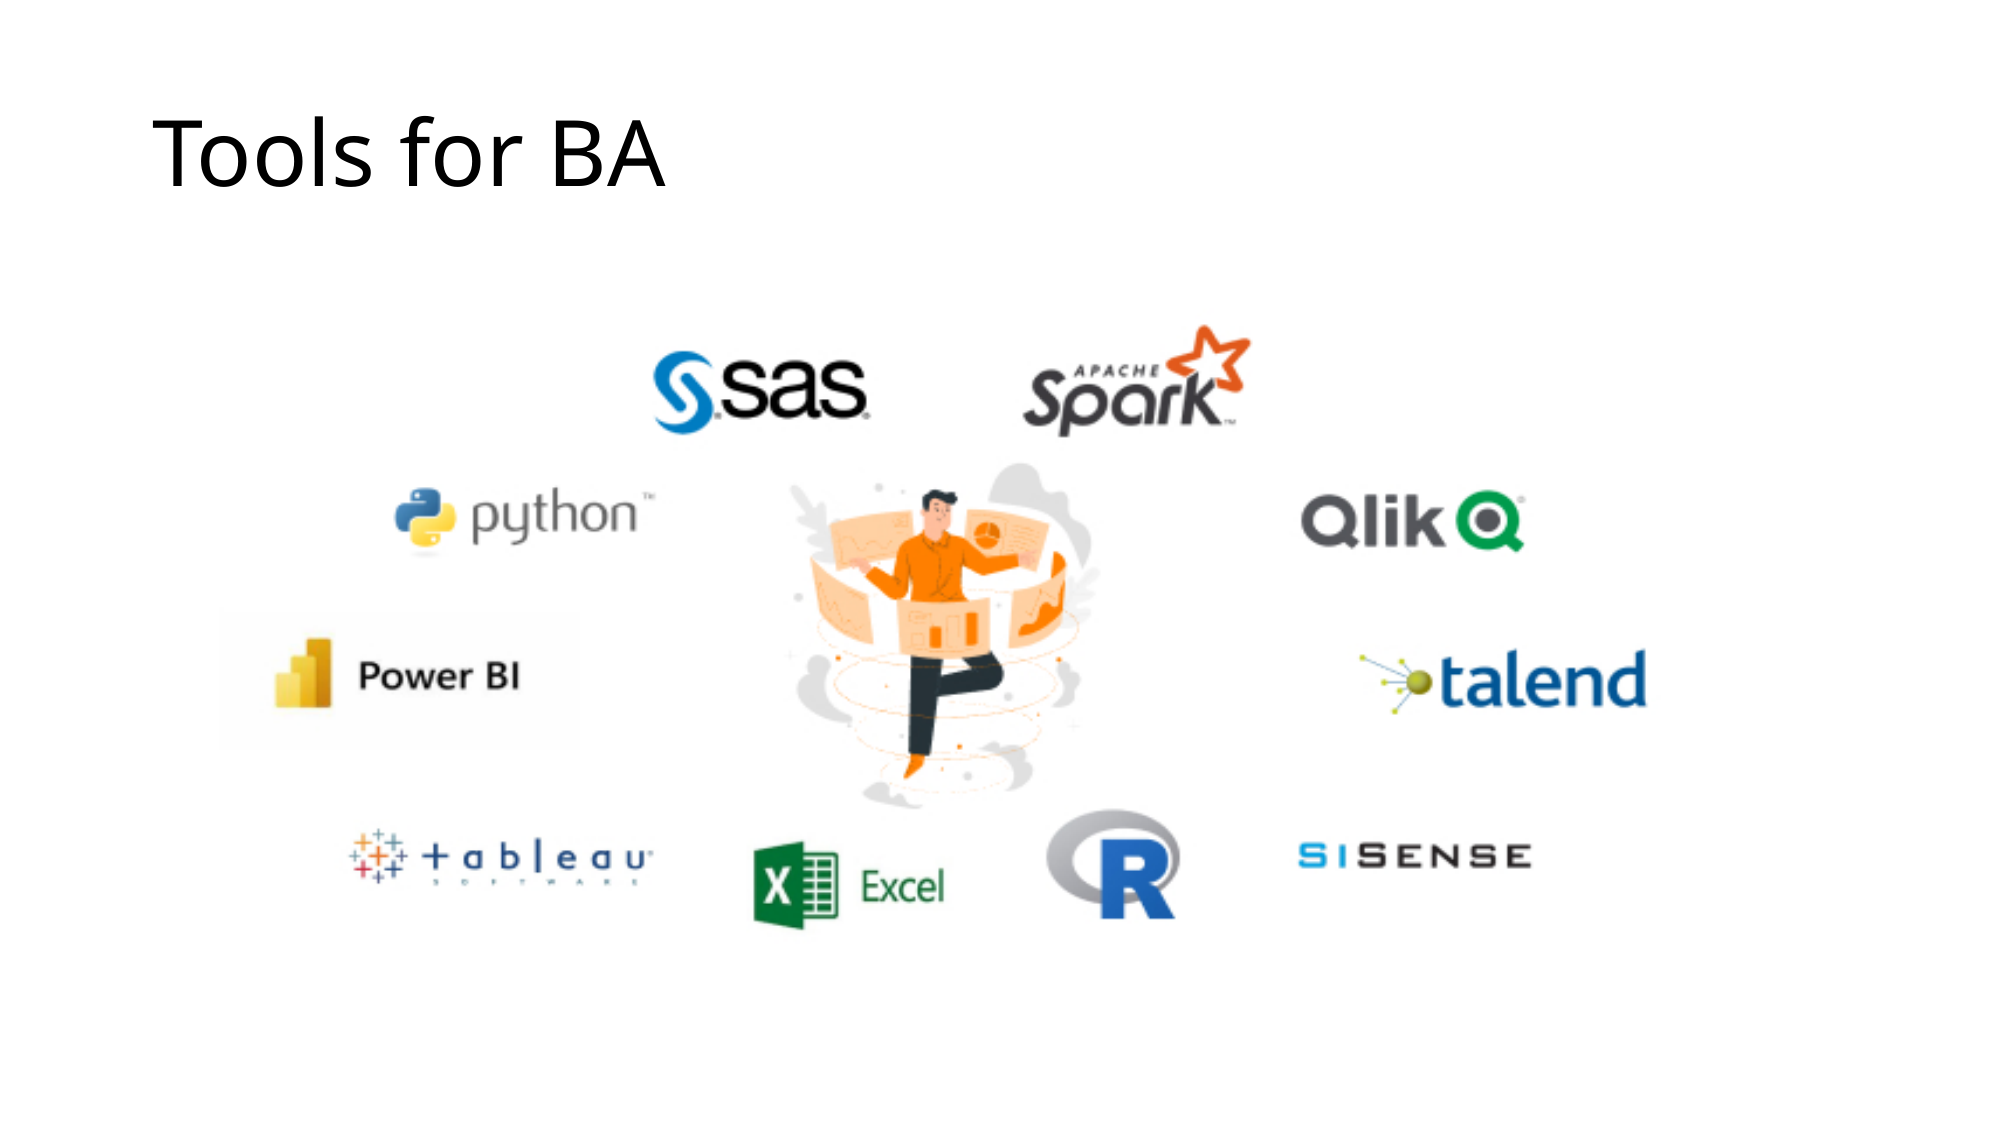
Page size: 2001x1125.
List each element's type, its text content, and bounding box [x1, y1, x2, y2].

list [137, 277, 1784, 970]
title Tools for BA [137, 48, 1863, 266]
